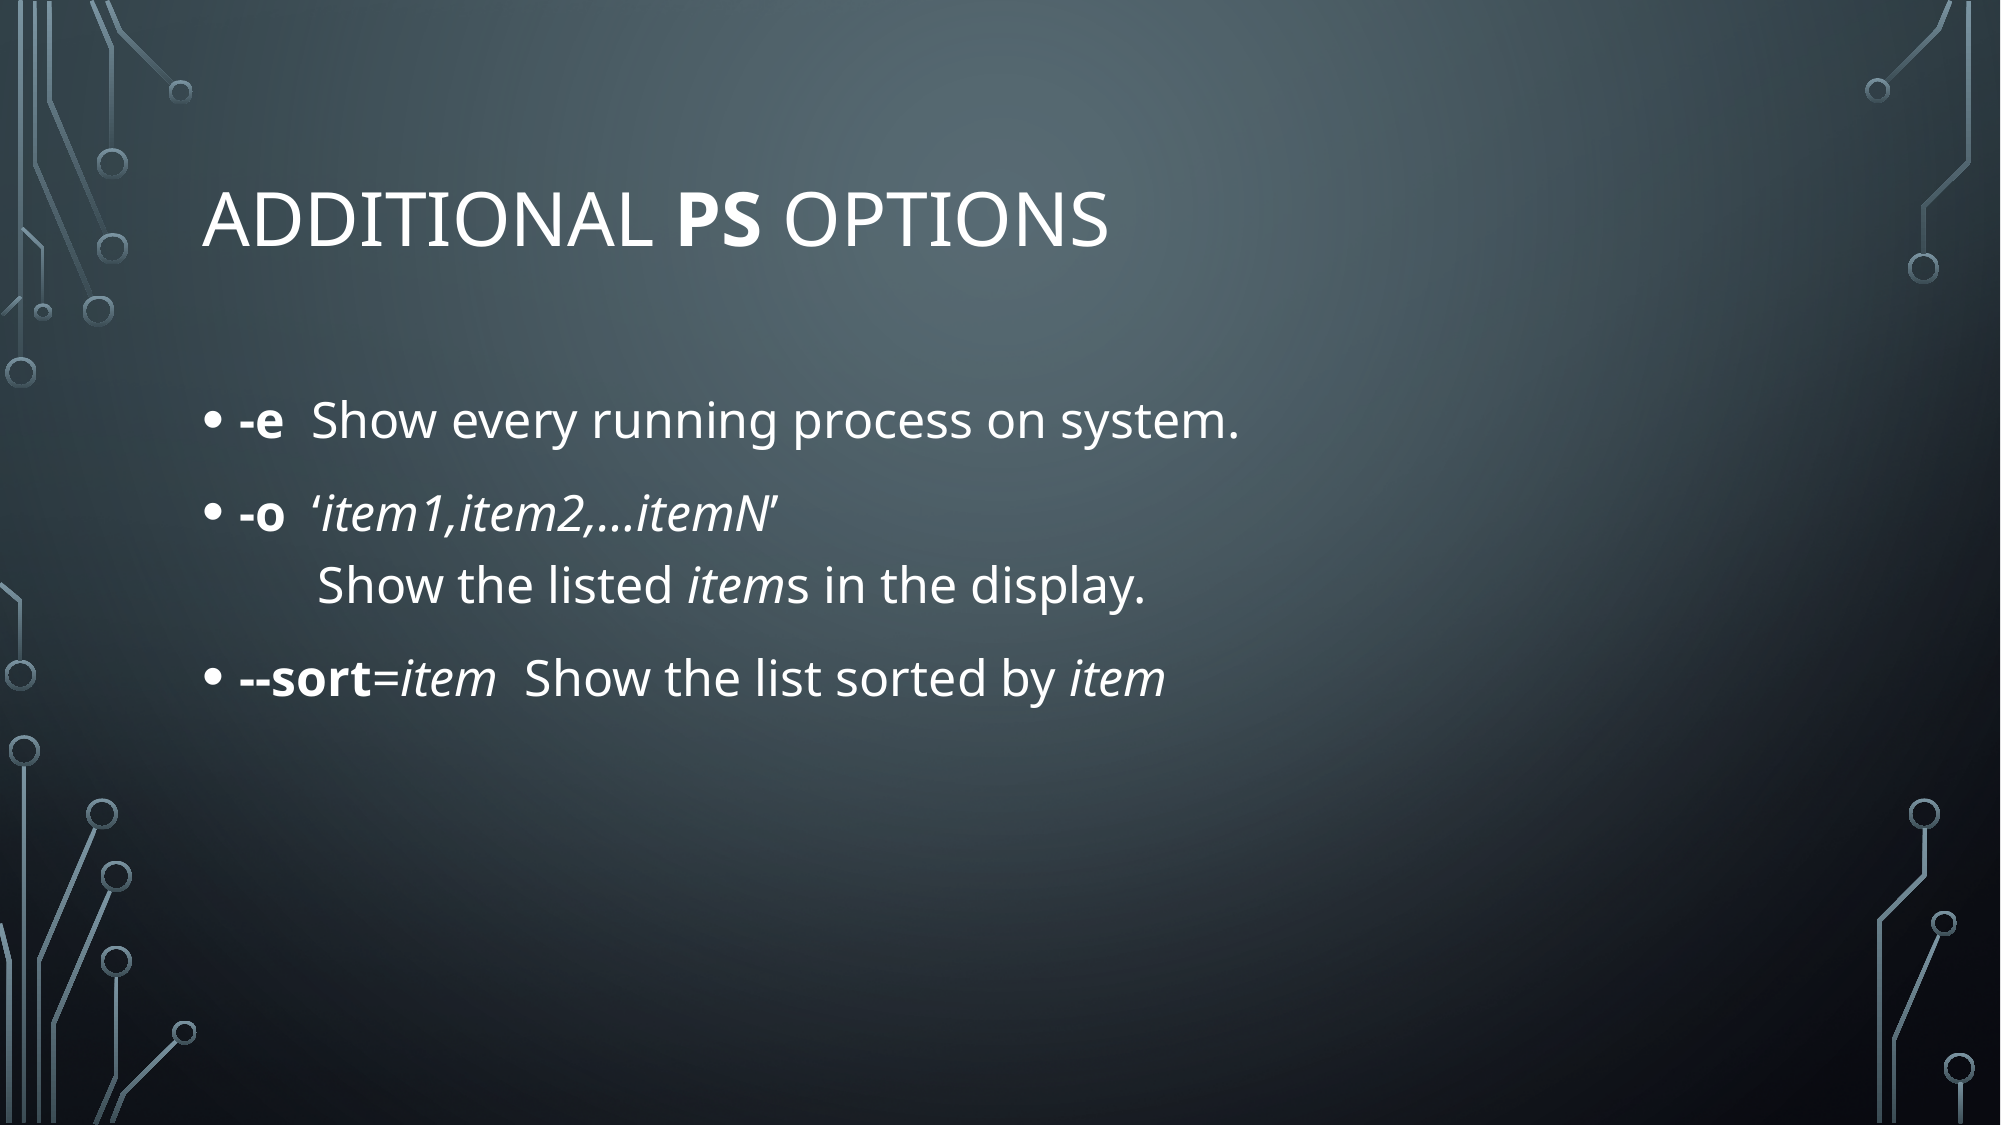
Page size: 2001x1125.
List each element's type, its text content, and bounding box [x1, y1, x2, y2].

title Additional ps options [187, 101, 1813, 344]
list -e Show every running process on system. -o ‘item1,item2,…itemN’ Show the listed items in the display. --sort=item Show the list sorted by item [187, 369, 1813, 950]
